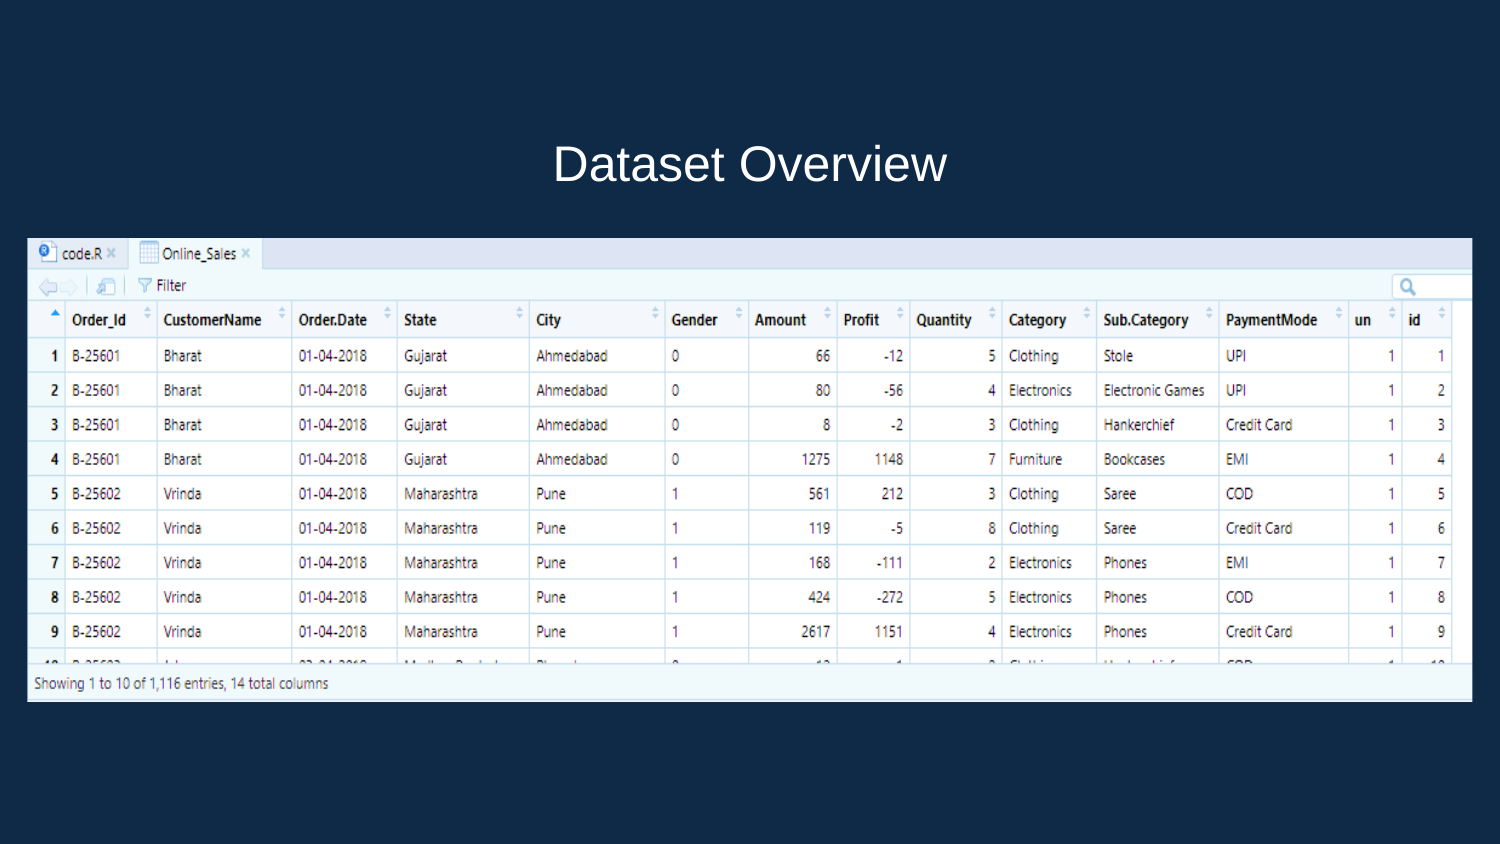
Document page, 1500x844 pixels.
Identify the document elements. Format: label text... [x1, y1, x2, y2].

text_box Dataset Overview [74, 116, 1425, 211]
picture [27, 238, 1473, 702]
